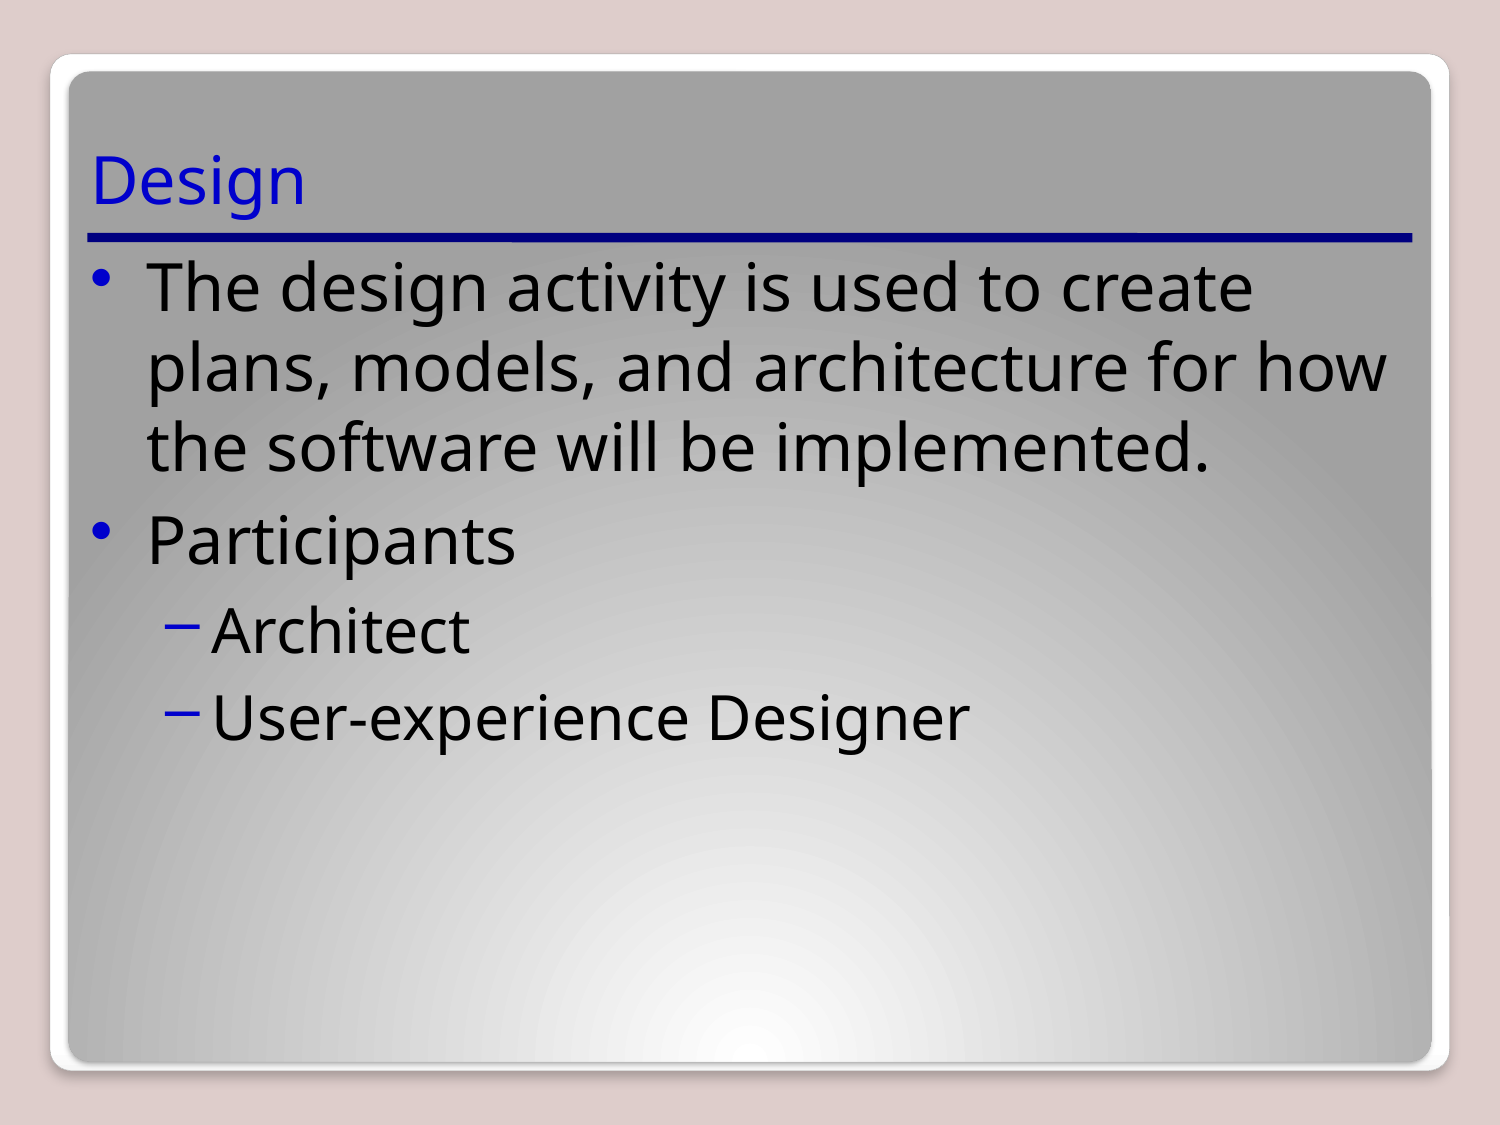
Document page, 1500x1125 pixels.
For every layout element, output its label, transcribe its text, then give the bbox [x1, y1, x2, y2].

list The design activity is used to create plans, models, and architecture for how the software will be implemented. Participants Architect User-experience Designer [75, 237, 1425, 1063]
title Design [74, 74, 1426, 226]
